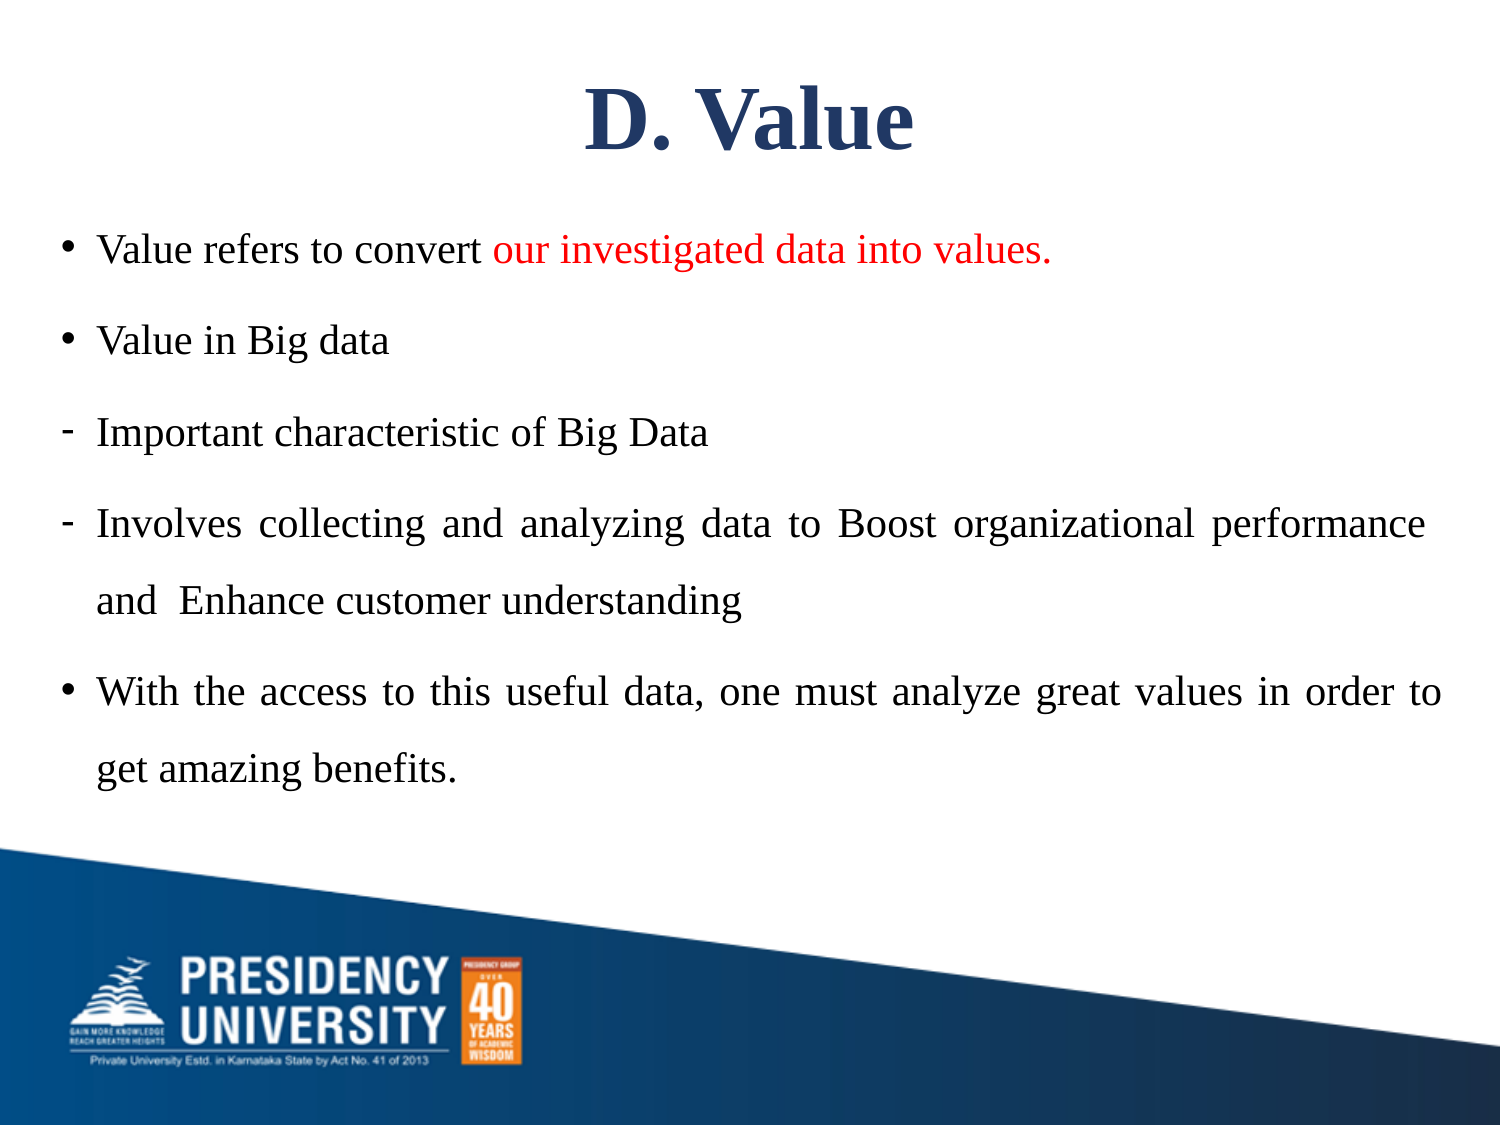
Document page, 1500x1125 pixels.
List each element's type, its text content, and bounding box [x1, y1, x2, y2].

picture [0, 845, 1500, 1125]
list Value refers to convert our investigated data into values. Value in Big data Important characteristic of Big Data Involves collecting and analyzing data to Boost organizational performance and Enhance customer understanding With the access to this useful data, one must analyze great values in order to get amazing benefits. [45, 187, 1458, 799]
title D. Value [103, 51, 1397, 187]
